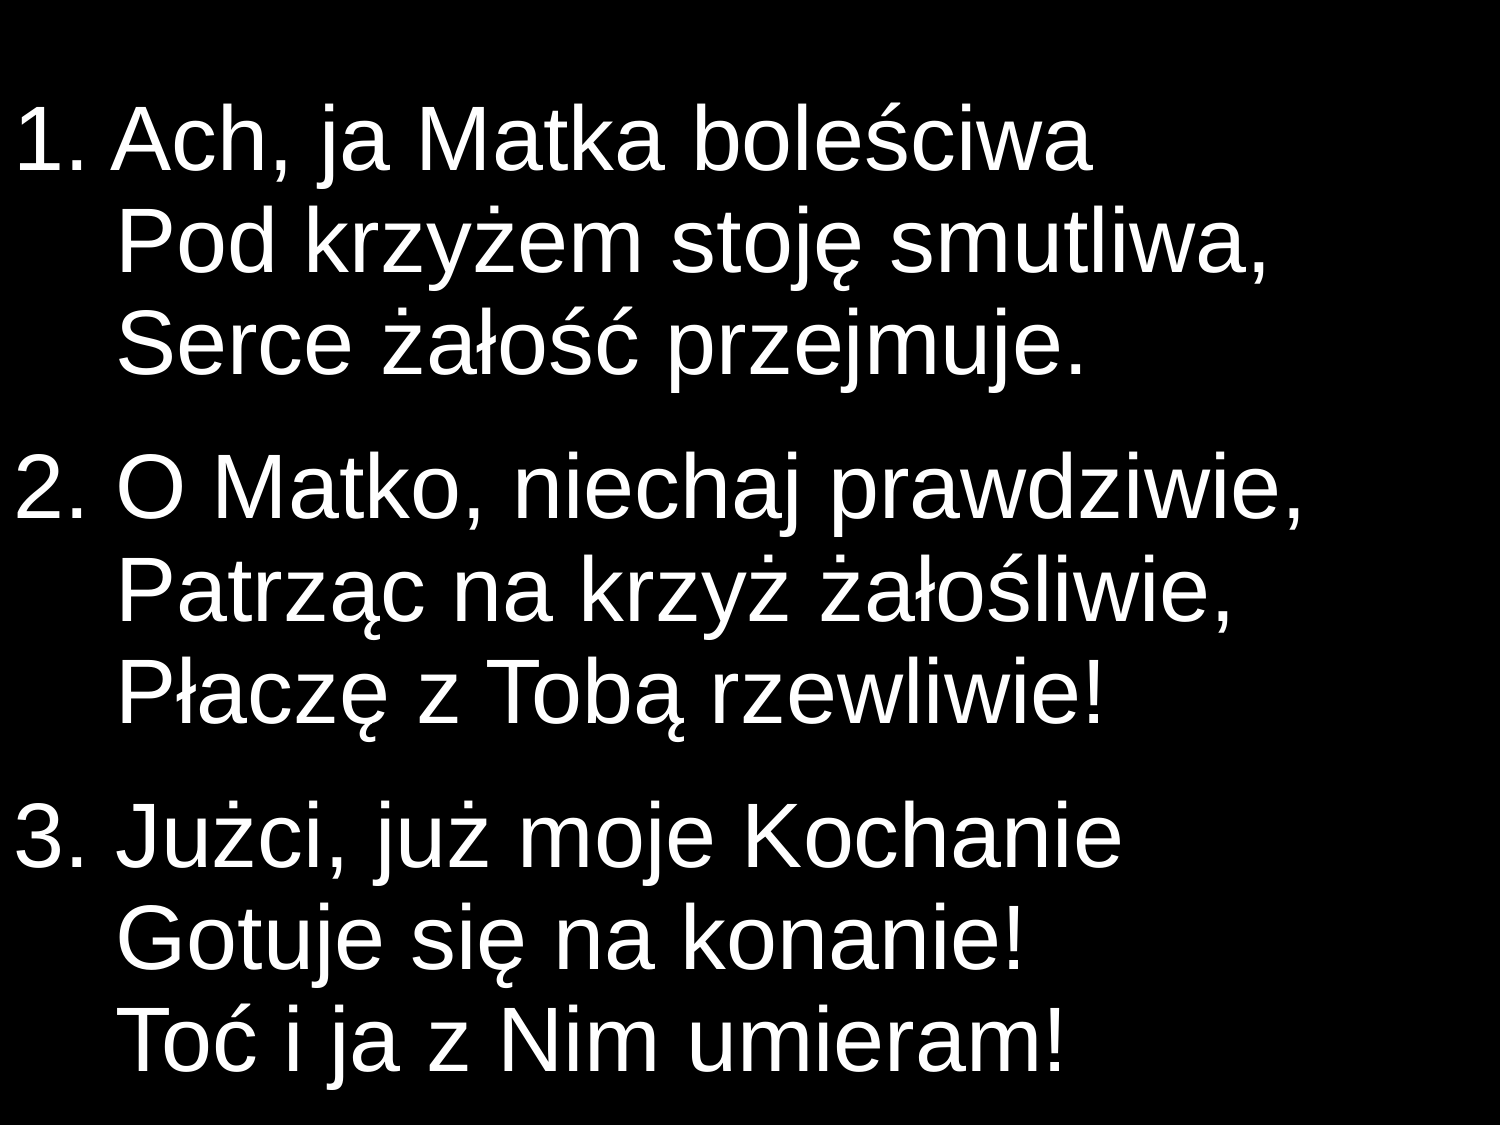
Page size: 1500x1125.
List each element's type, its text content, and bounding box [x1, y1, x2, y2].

text_box 1. Ach, ja Matka boleściwa Pod krzyżem stoję smutliwa, Serce żałość przejmuje. 2. O Matko, niechaj prawdziwie, Patrząc na krzyż żałośliwie, Płaczę z Tobą rzewliwie! 3. Jużci, już moje Kochanie Gotuje się na konanie! Toć i ja z Nim umieram! [0, 81, 1420, 1093]
